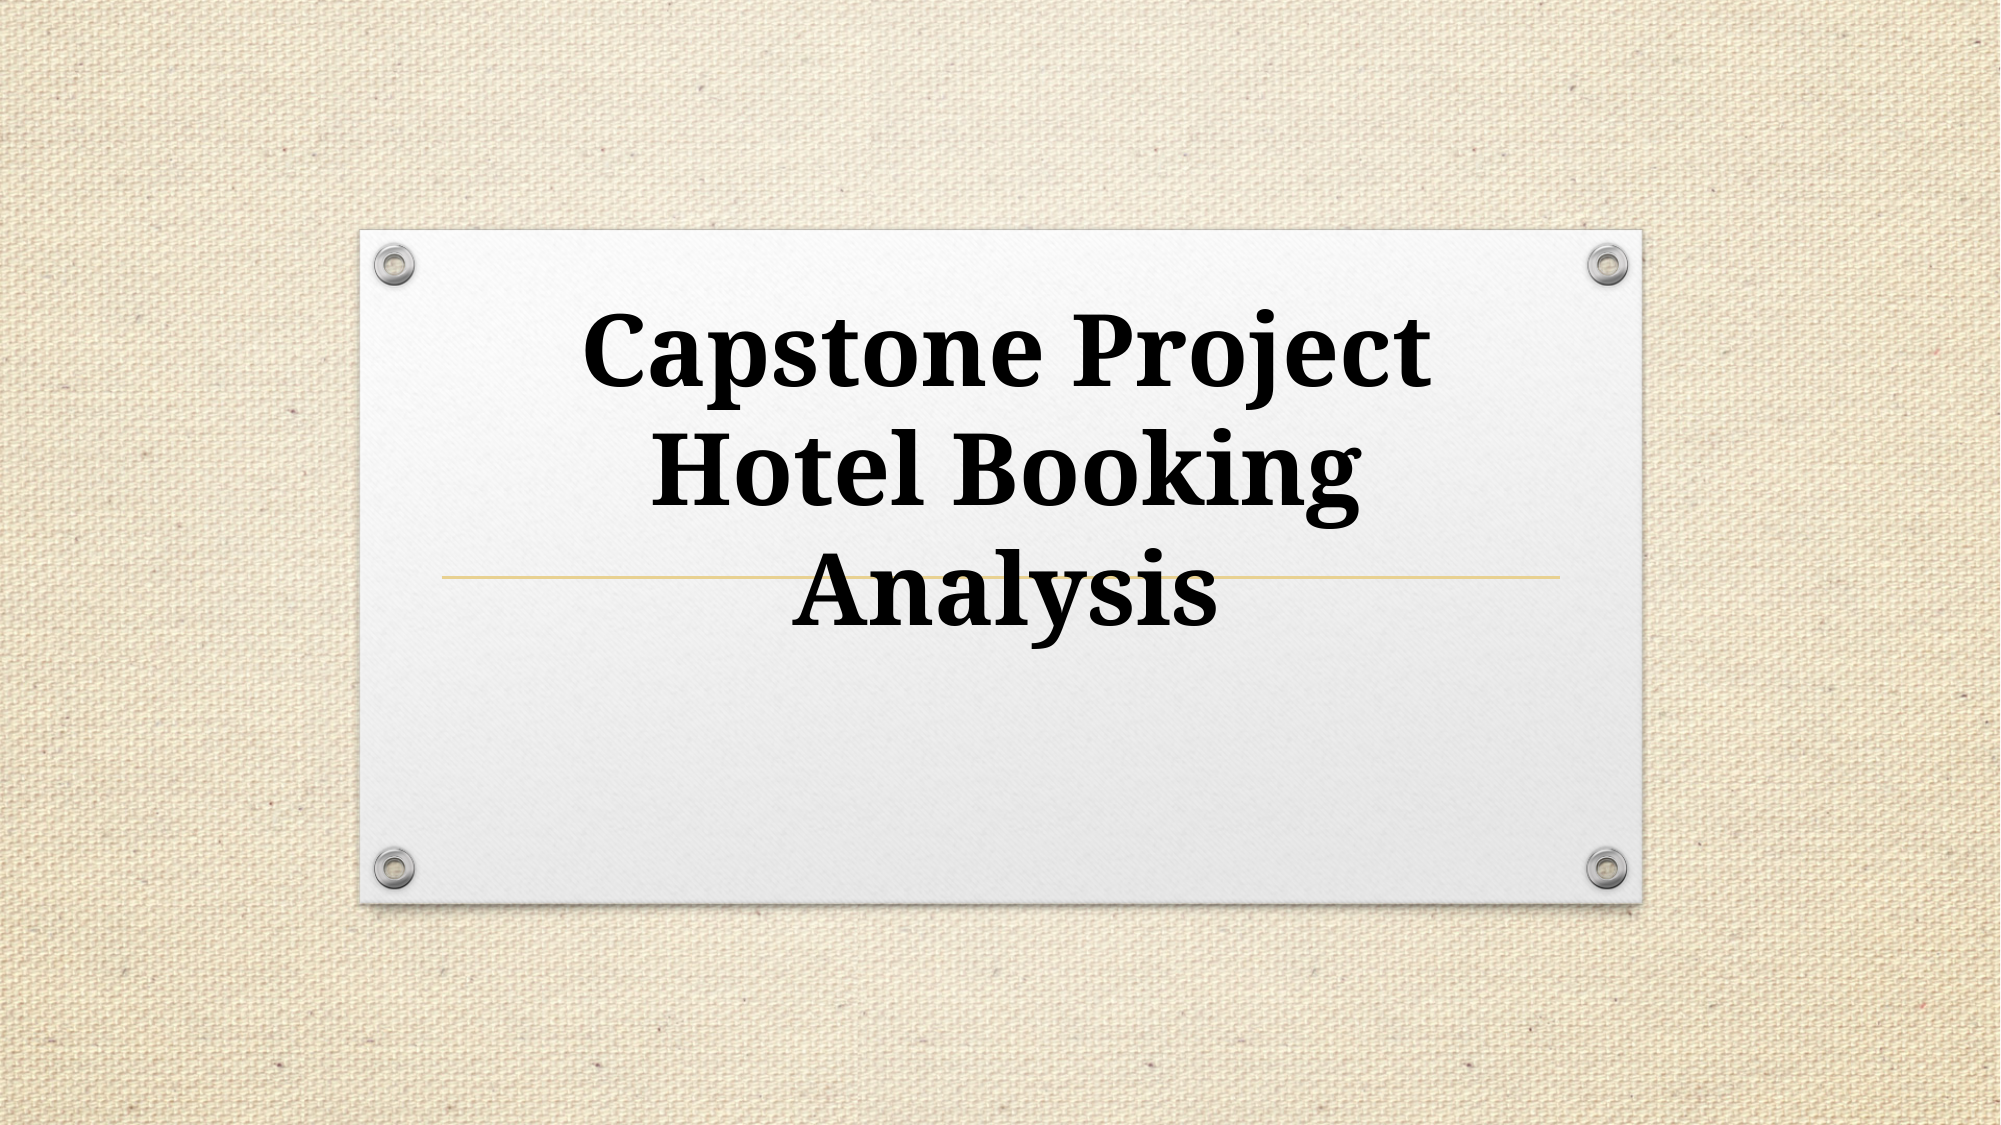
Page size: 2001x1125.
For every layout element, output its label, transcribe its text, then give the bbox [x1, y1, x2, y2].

picture [0, 0, 2001, 1125]
title Capstone Project Hotel Booking Analysis [447, 376, 1566, 924]
